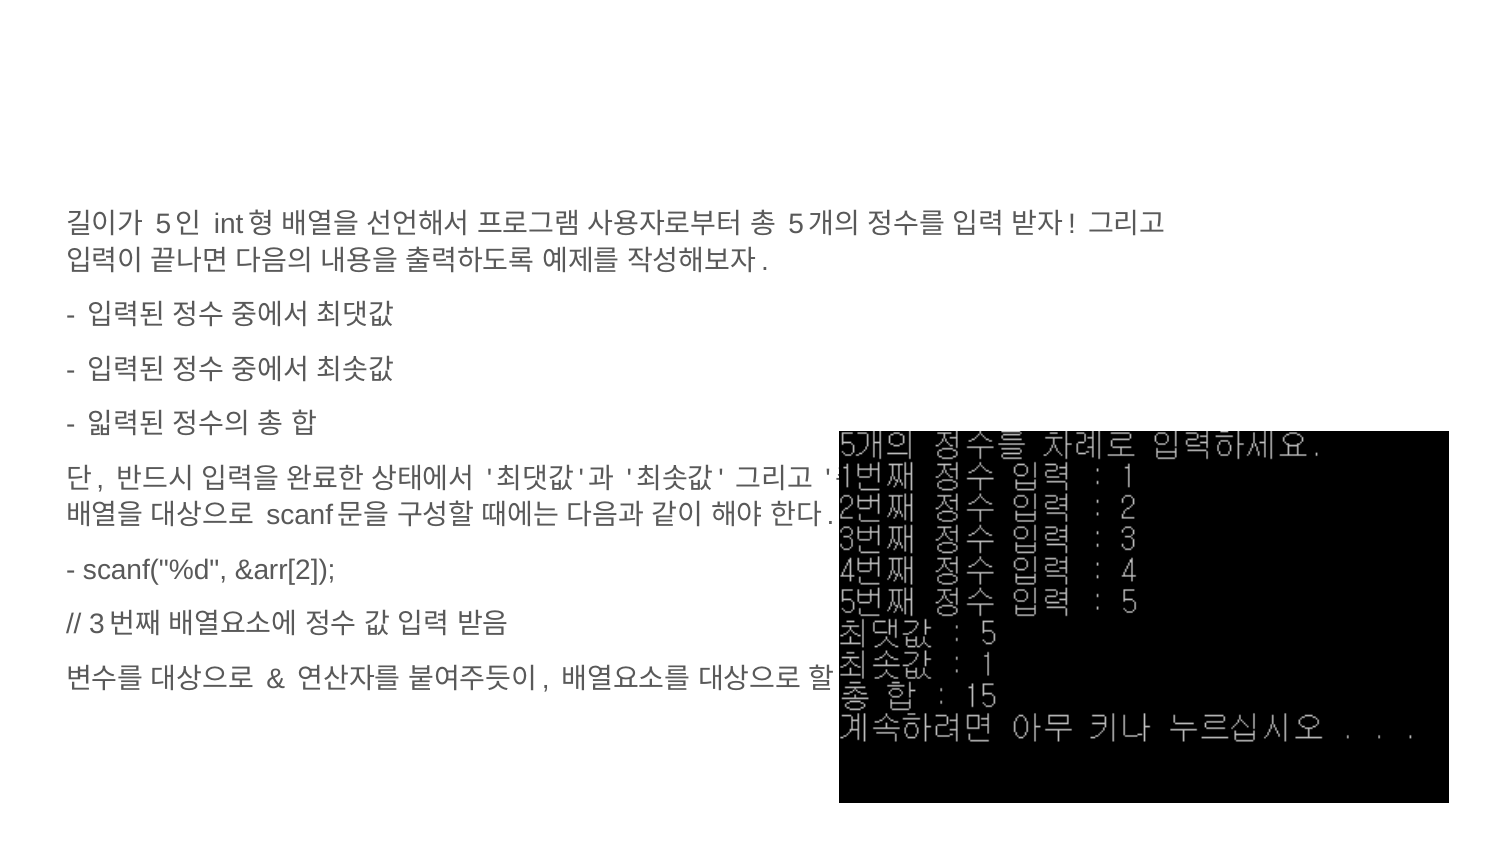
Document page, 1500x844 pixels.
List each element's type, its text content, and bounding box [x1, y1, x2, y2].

list 길이가 5인 int형 배열을 선언해서 프로그램 사용자로부터 총 5개의 정수를 입력 받자! 그리고 입력이 끝나면 다음의 내용을 출력하도록 예제를 작성해보자. - 입력된 정수 중에서 최댓값 - 입력된 정수 중에서 최솟값 - 읿력된 정수의 총 합 단, 반드시 입력을 완료한 상태에서 '최댓값'과 '최솟값' 그리고 '총 합'을 계산해야 한다. 참고로 배열을 대상으로 scanf문을 구성할 때에는 다음과 같이 해야 한다. - scanf("%d", &arr[2]); // 3번째 배열요소에 정수 값 입력 받음 변수를 대상으로 & 연산자를 붙여주듯이, 배열요소를 대상으로 할 때에도 & 연산자를 붙여야 한다. [51, 189, 1255, 750]
picture [839, 431, 1450, 803]
